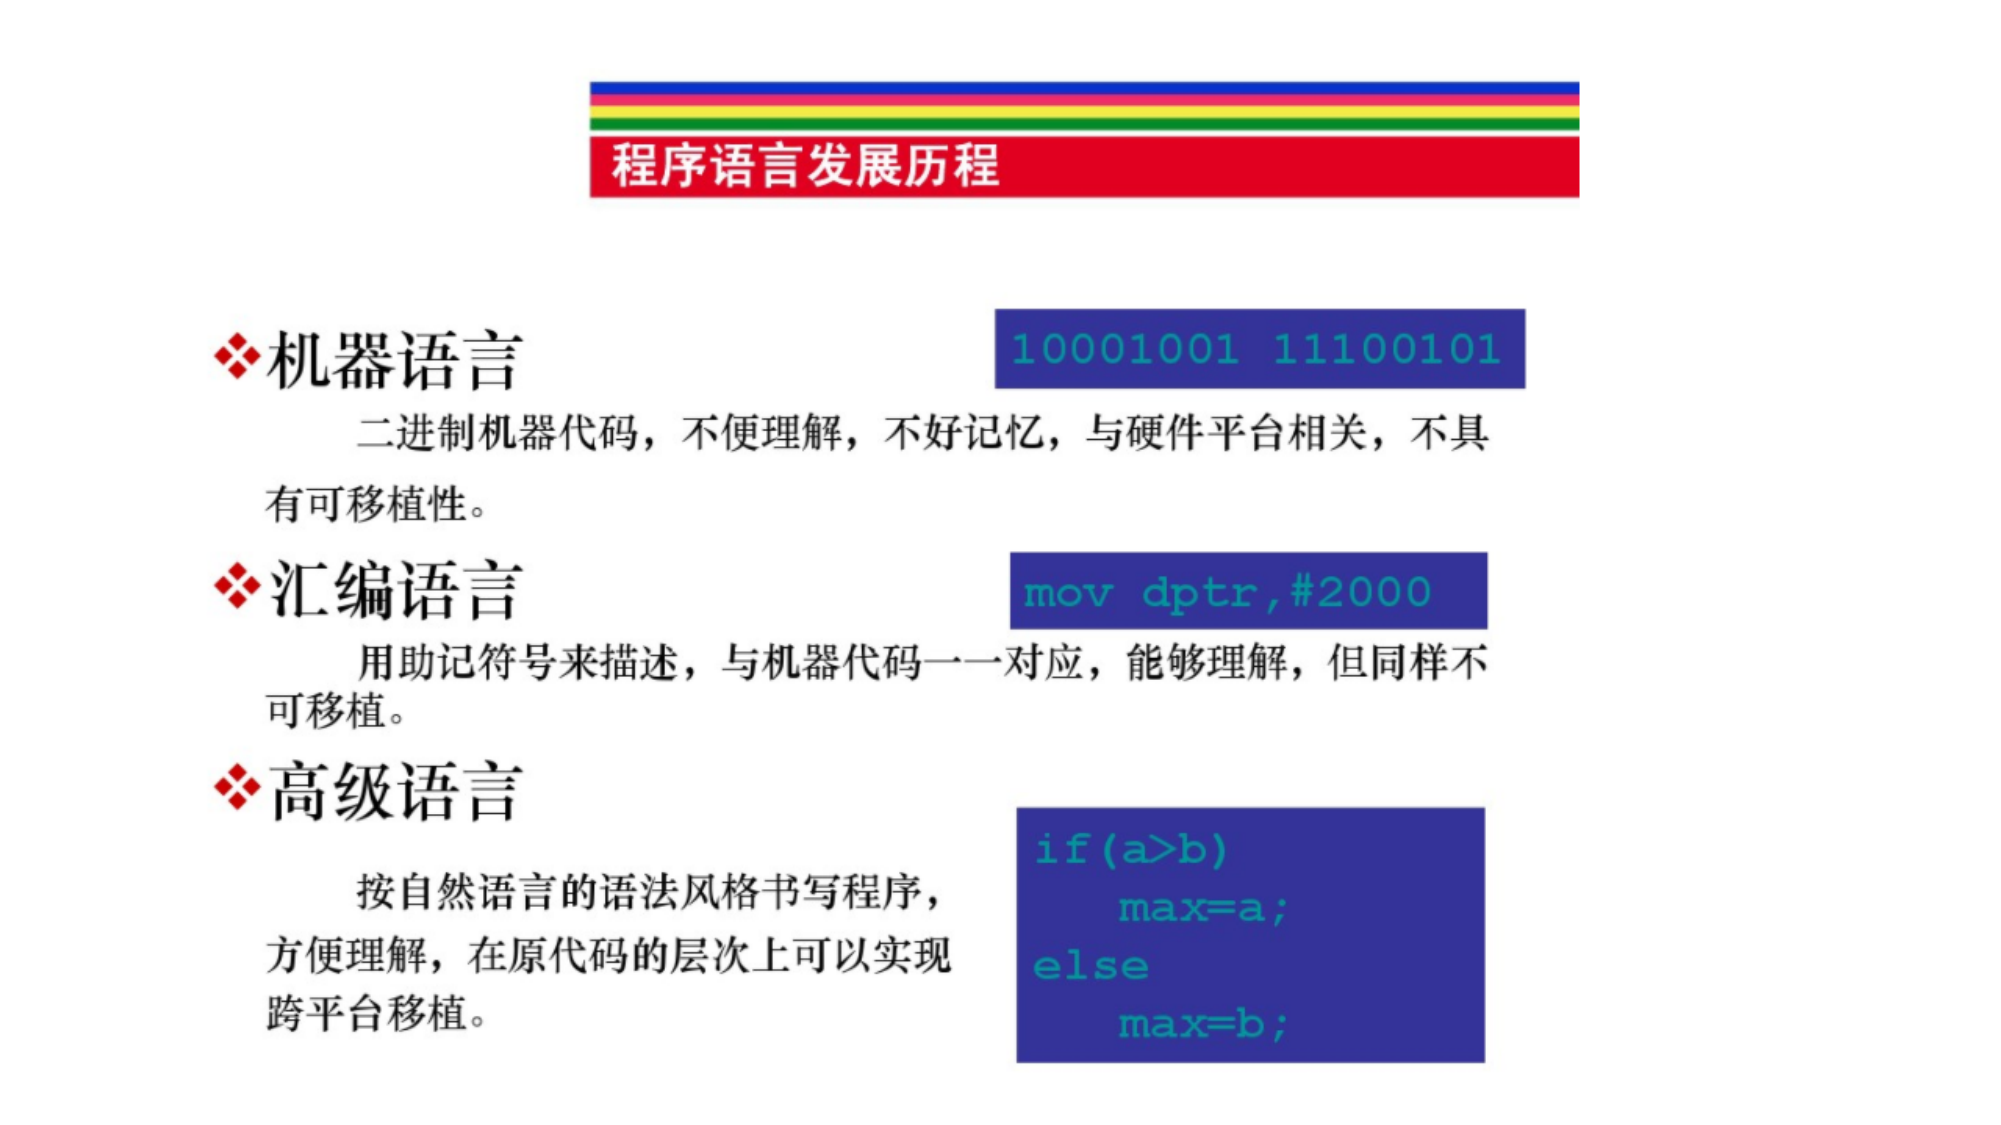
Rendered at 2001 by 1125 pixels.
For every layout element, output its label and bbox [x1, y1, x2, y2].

picture [113, 68, 1597, 1101]
